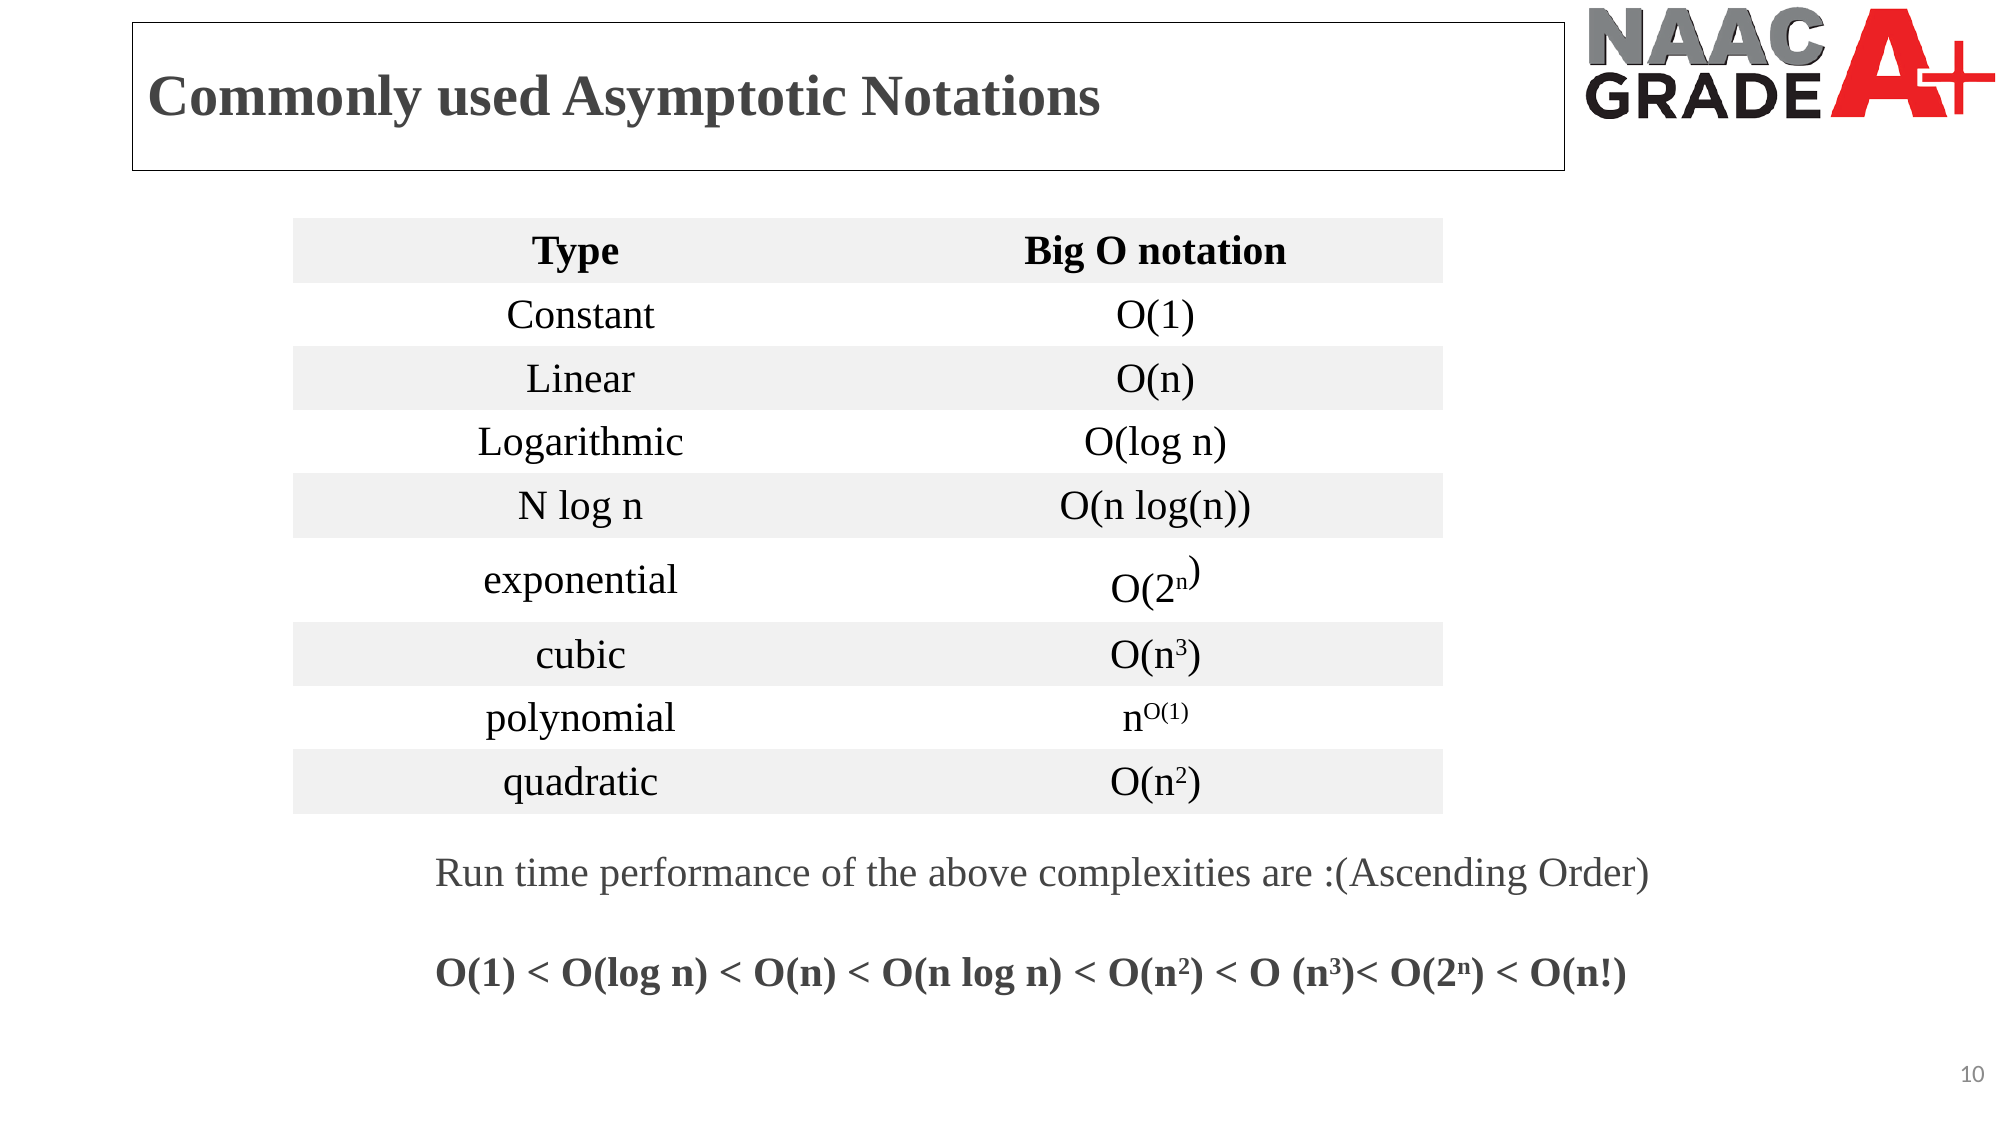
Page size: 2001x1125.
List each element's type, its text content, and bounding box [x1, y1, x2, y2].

picture [1585, 6, 1998, 119]
table_cell polynomial [293, 686, 868, 749]
table_cell exponential [293, 538, 868, 622]
table_cell N log n [293, 474, 868, 537]
table_cell O(n3) [868, 623, 1443, 685]
table_cell Linear [293, 347, 868, 409]
table_cell cubic [293, 623, 868, 685]
table_cell nO(1) [868, 686, 1443, 749]
table_cell O(log n) [868, 410, 1443, 473]
table_cell O(2n) [868, 538, 1443, 622]
text_box Run time performance of the above complexities are :(Ascending Order) O(1) < O(log n) < O(n) < O(n log n) < O(n2) < O (n3)< O(2n) < O(n!) [420, 837, 1825, 1003]
title Commonly used Asymptotic Notations [132, 22, 1565, 171]
table_cell O(n log(n)) [868, 474, 1443, 537]
table_cell quadratic [293, 750, 868, 813]
table_cell O(n) [868, 347, 1443, 409]
slide_number 10 [1550, 1042, 2000, 1103]
table_cell O(1) [868, 283, 1443, 346]
table_header Big O notation [868, 218, 1443, 282]
table_cell Logarithmic [293, 410, 868, 473]
table_cell Constant [293, 283, 868, 346]
table_cell O(n2) [868, 750, 1443, 813]
table_header Type [293, 218, 868, 282]
